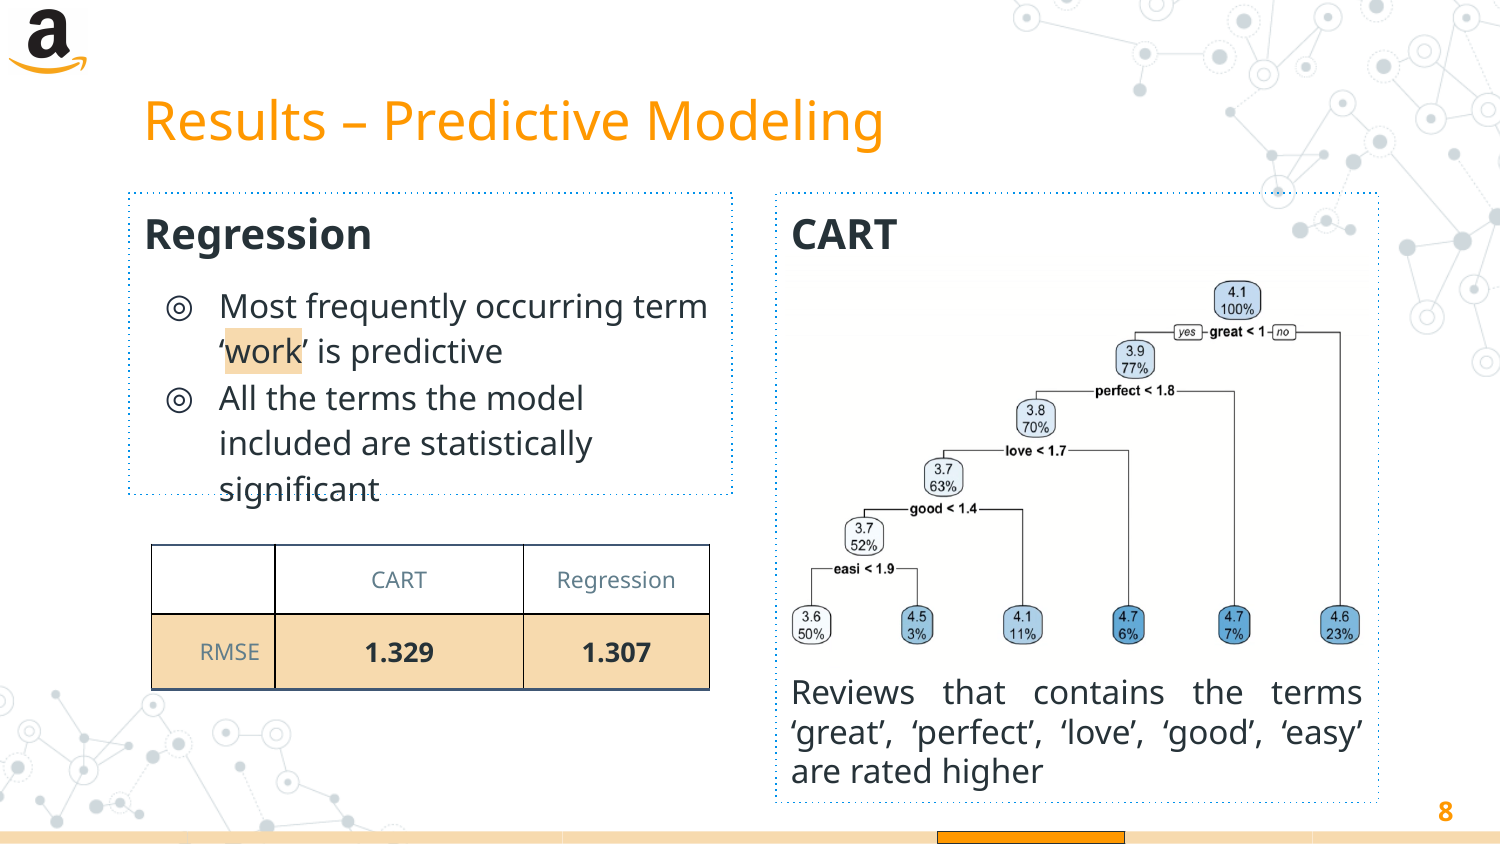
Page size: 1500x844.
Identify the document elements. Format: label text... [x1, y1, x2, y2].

table_cell 1.329 [276, 615, 523, 688]
table_cell 1.307 [524, 615, 709, 688]
slide_number ‹#› [1378, 779, 1469, 829]
picture [0, 0, 1500, 831]
table_header [152, 546, 274, 613]
table_header CART [276, 546, 523, 613]
picture [785, 254, 1370, 670]
list CART Reviews that contains the terms ‘great’, ‘perfect’, ‘love’, ‘good’, ‘easy’ are rated higher [775, 192, 1379, 803]
list Regression Most frequently occurring term ‘work’ is predictive All the terms the model included are statistically significant [128, 192, 732, 495]
table_cell RMSE [152, 615, 274, 688]
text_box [0, 831, 1500, 844]
title Results – Predictive Modeling [128, 50, 1372, 166]
table_header Regression [524, 546, 709, 613]
